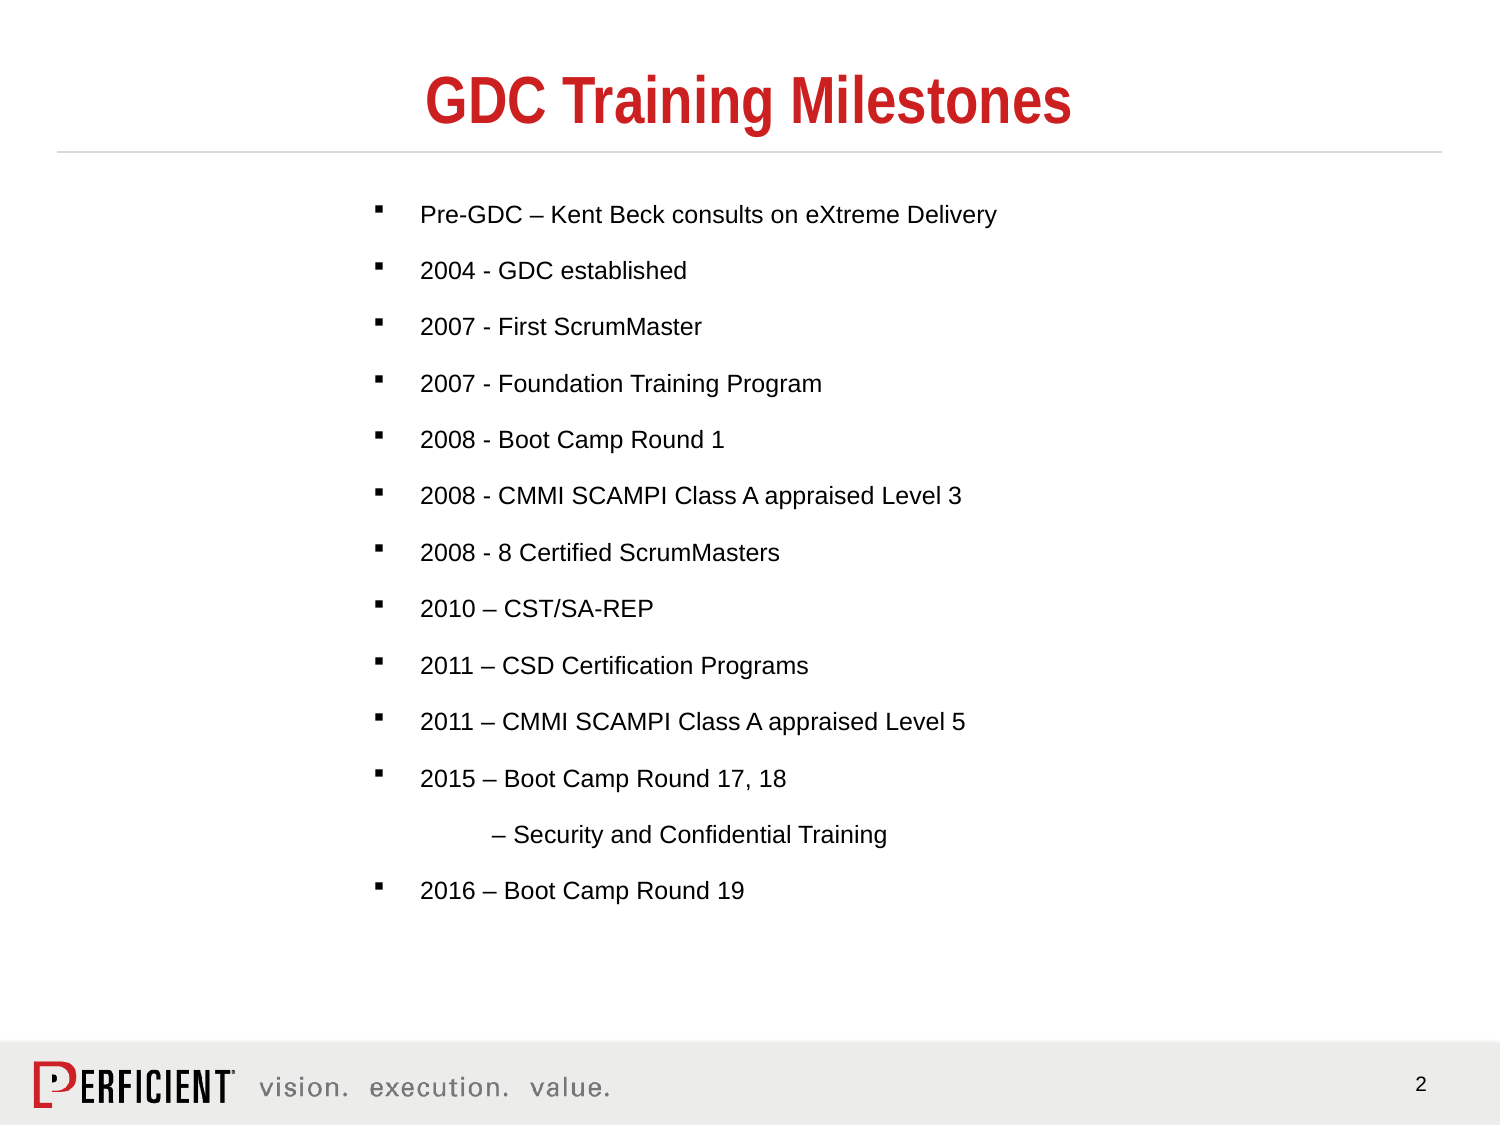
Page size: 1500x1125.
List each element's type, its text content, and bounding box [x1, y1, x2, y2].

text_box Pre-GDC – Kent Beck consults on eXtreme Delivery 2004 - GDC established 2007 - First ScrumMaster 2007 - Foundation Training Program 2008 - Boot Camp Round 1 2008 - CMMI SCAMPI Class A appraised Level 3 2008 - 8 Certified ScrumMasters 2010 – CST/SA-REP 2011 – CSD Certification Programs 2011 – CMMI SCAMPI Class A appraised Level 5 2015 – Boot Camp Round 17, 18 – Security and Confidential Training 2016 – Boot Camp Round 19 [283, 189, 1158, 1009]
title GDC Training Milestones [0, 49, 1500, 152]
picture [27, 1055, 614, 1113]
